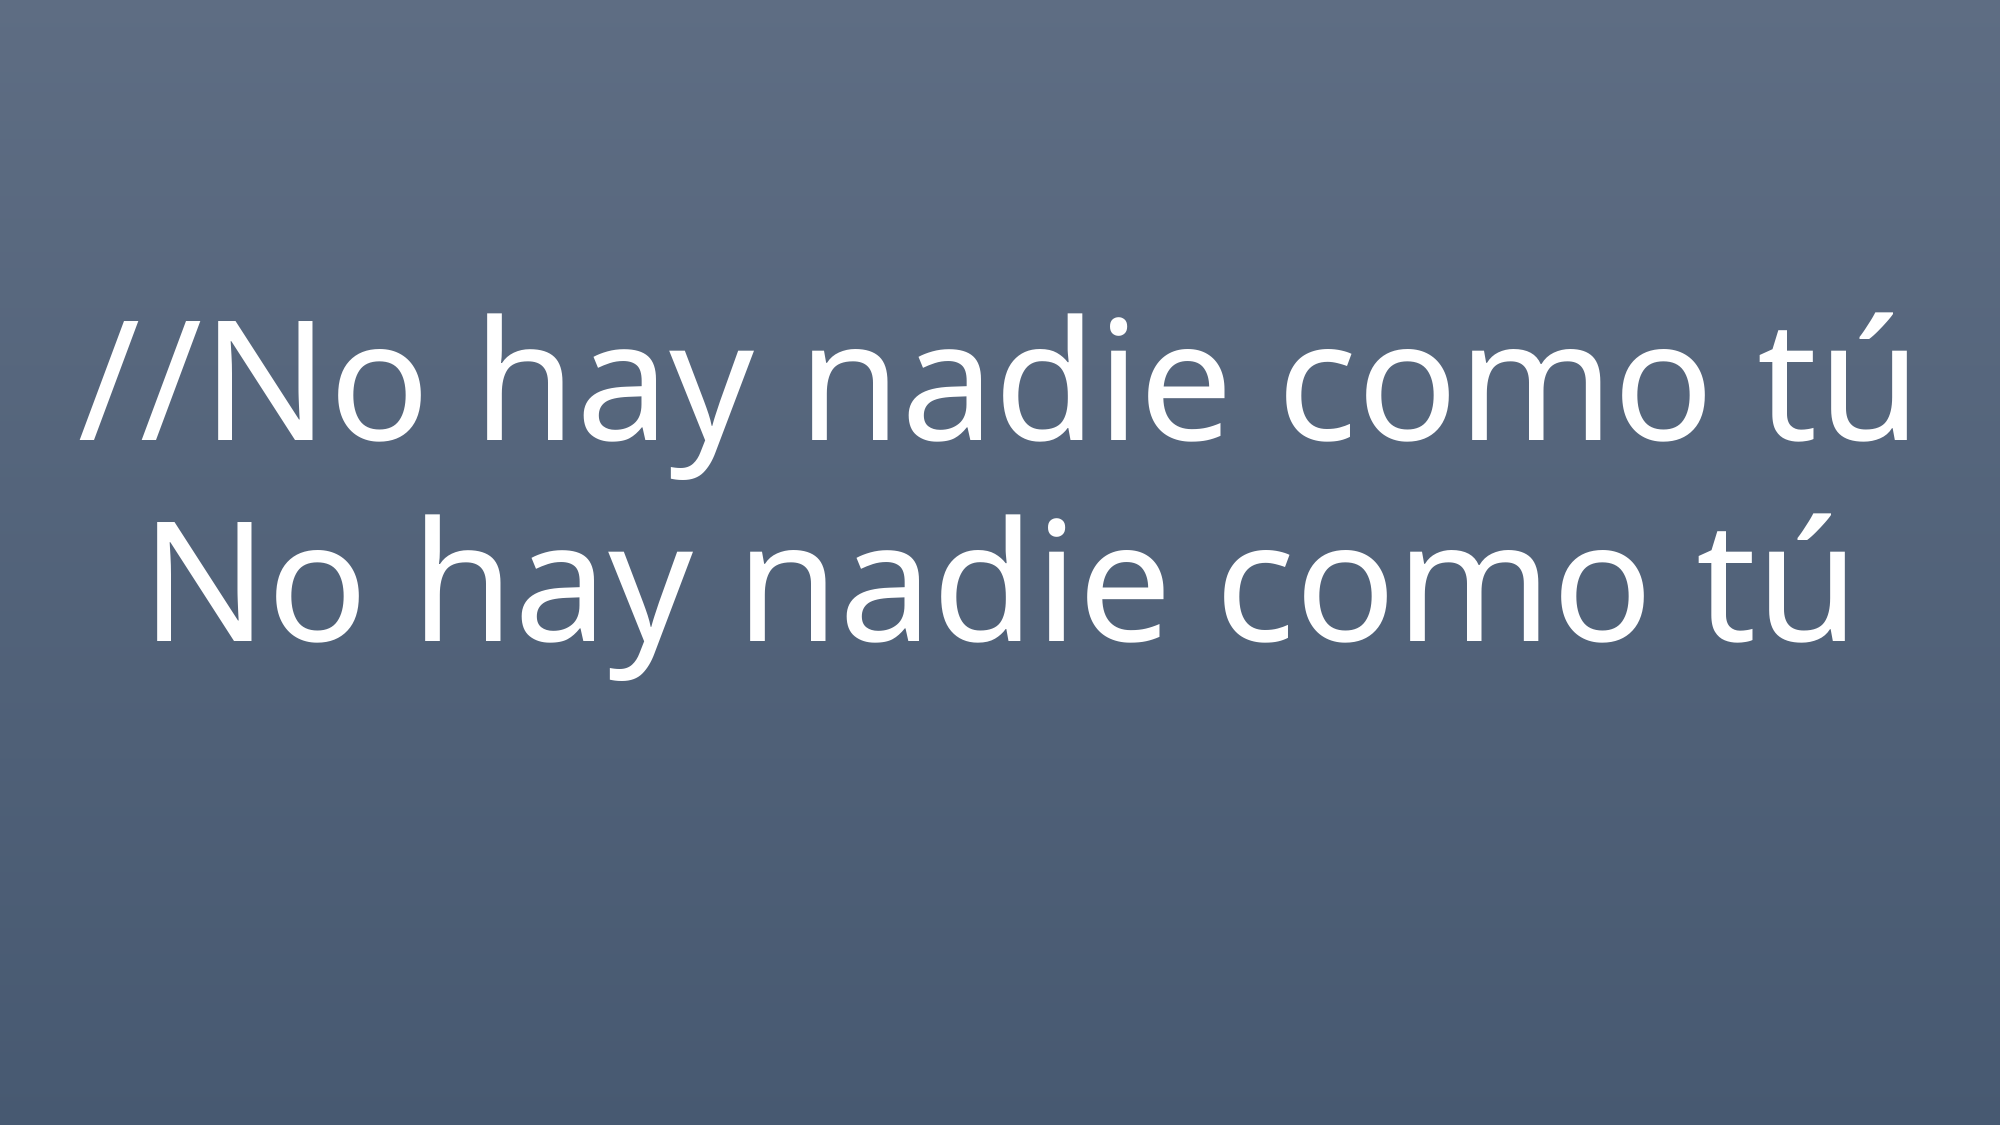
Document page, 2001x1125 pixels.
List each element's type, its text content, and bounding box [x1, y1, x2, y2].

list //No hay nadie como tú No hay nadie como tú [31, 87, 1971, 1087]
